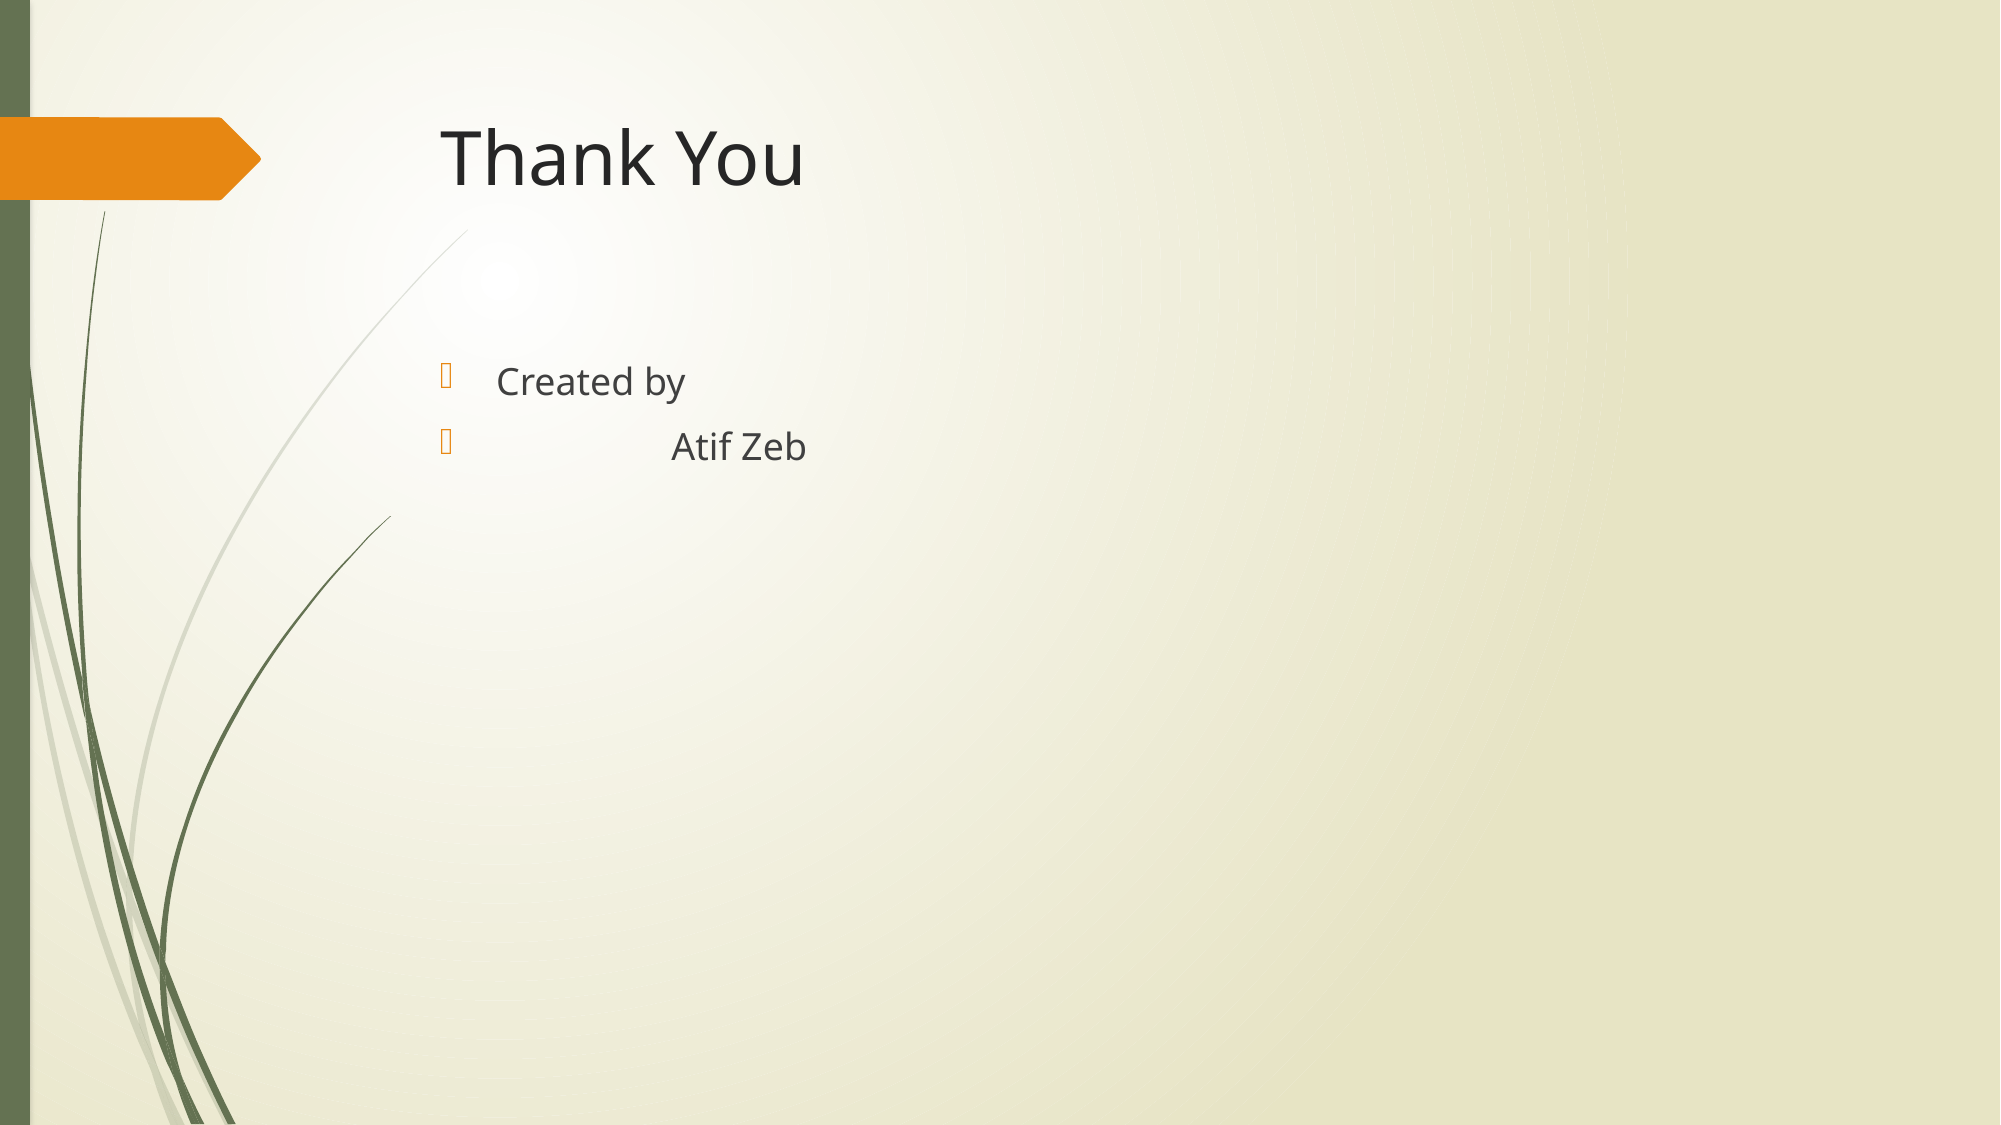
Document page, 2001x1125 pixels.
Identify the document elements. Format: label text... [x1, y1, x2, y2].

title Thank You [425, 102, 1888, 313]
list Created by Atif Zeb [424, 350, 1888, 970]
